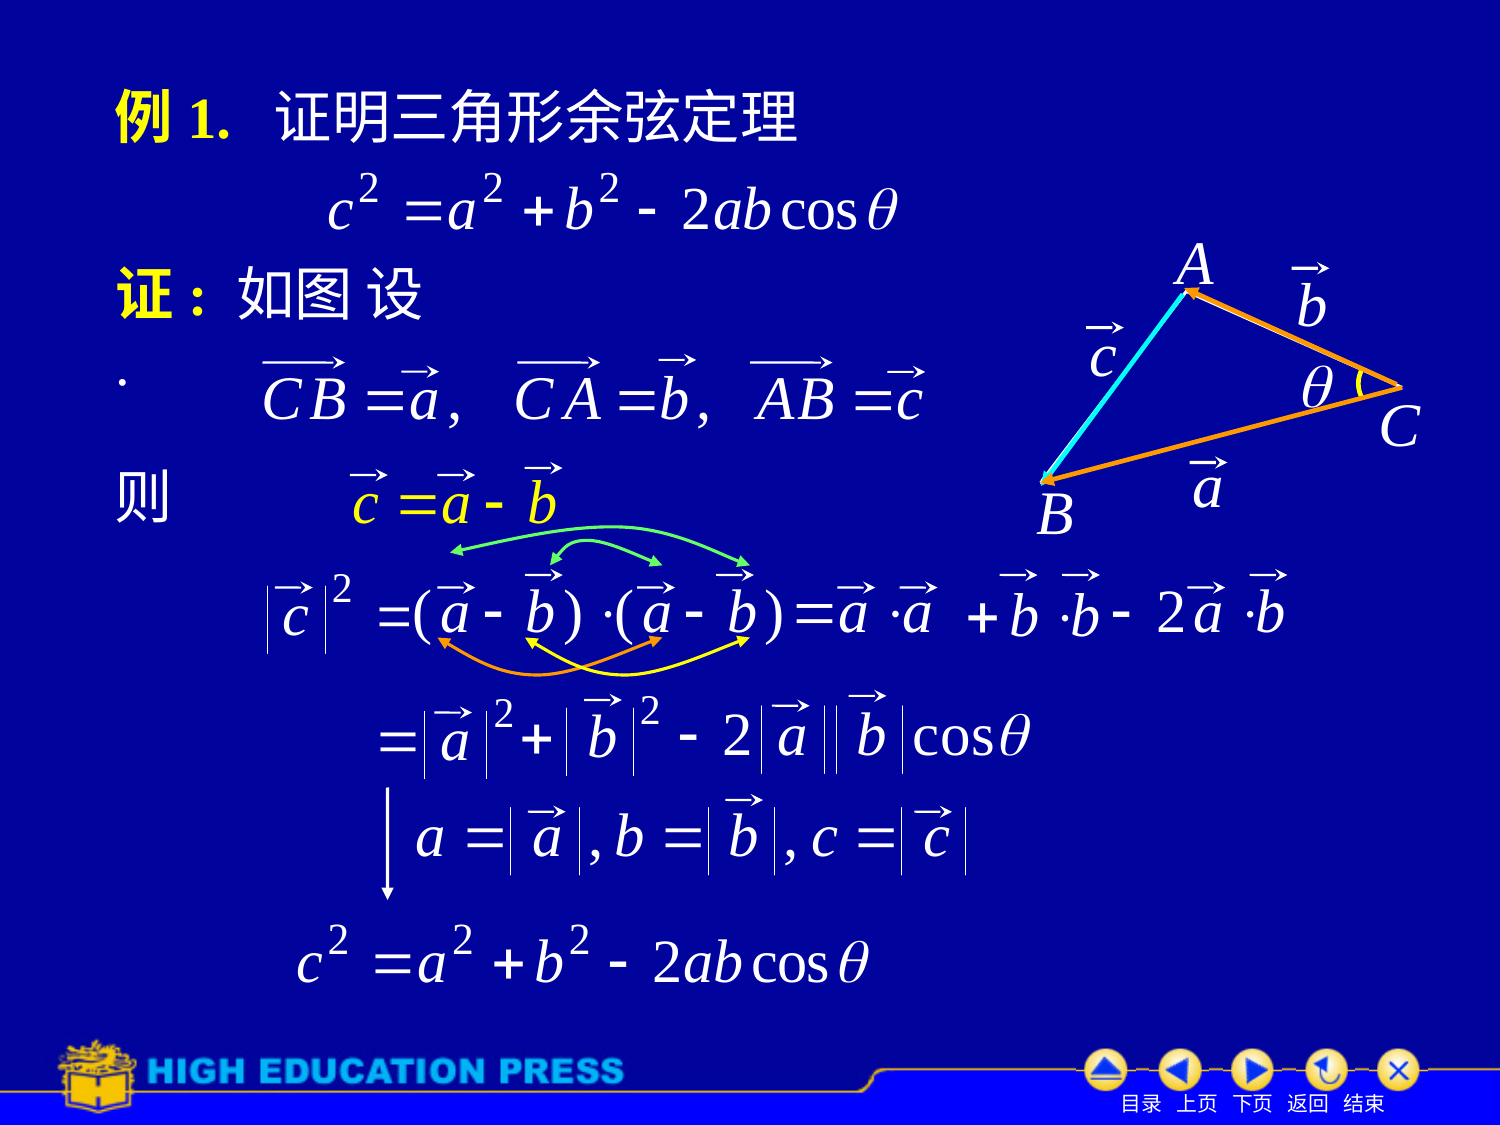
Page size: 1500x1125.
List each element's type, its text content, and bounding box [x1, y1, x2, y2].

text_box [476, 660, 580, 676]
text_box [449, 526, 750, 567]
picture [0, 0, 1500, 1125]
text_box 设 [350, 249, 439, 335]
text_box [516, 687, 663, 780]
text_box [371, 690, 511, 783]
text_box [512, 359, 713, 438]
text_box [381, 791, 394, 901]
text_box [564, 660, 692, 676]
text_box 证: 如图 . [101, 249, 375, 405]
title 例1. 证明三角形余弦定理 [99, 64, 838, 165]
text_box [1108, 574, 1288, 651]
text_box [412, 799, 971, 879]
text_box [549, 540, 663, 567]
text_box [787, 587, 938, 638]
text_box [324, 162, 904, 236]
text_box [749, 362, 926, 438]
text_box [262, 565, 409, 658]
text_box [674, 695, 1038, 778]
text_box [293, 914, 876, 988]
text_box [962, 574, 1103, 642]
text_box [349, 467, 563, 530]
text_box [1030, 237, 1426, 538]
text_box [410, 574, 788, 651]
text_box 则 [99, 452, 238, 538]
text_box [260, 362, 463, 438]
